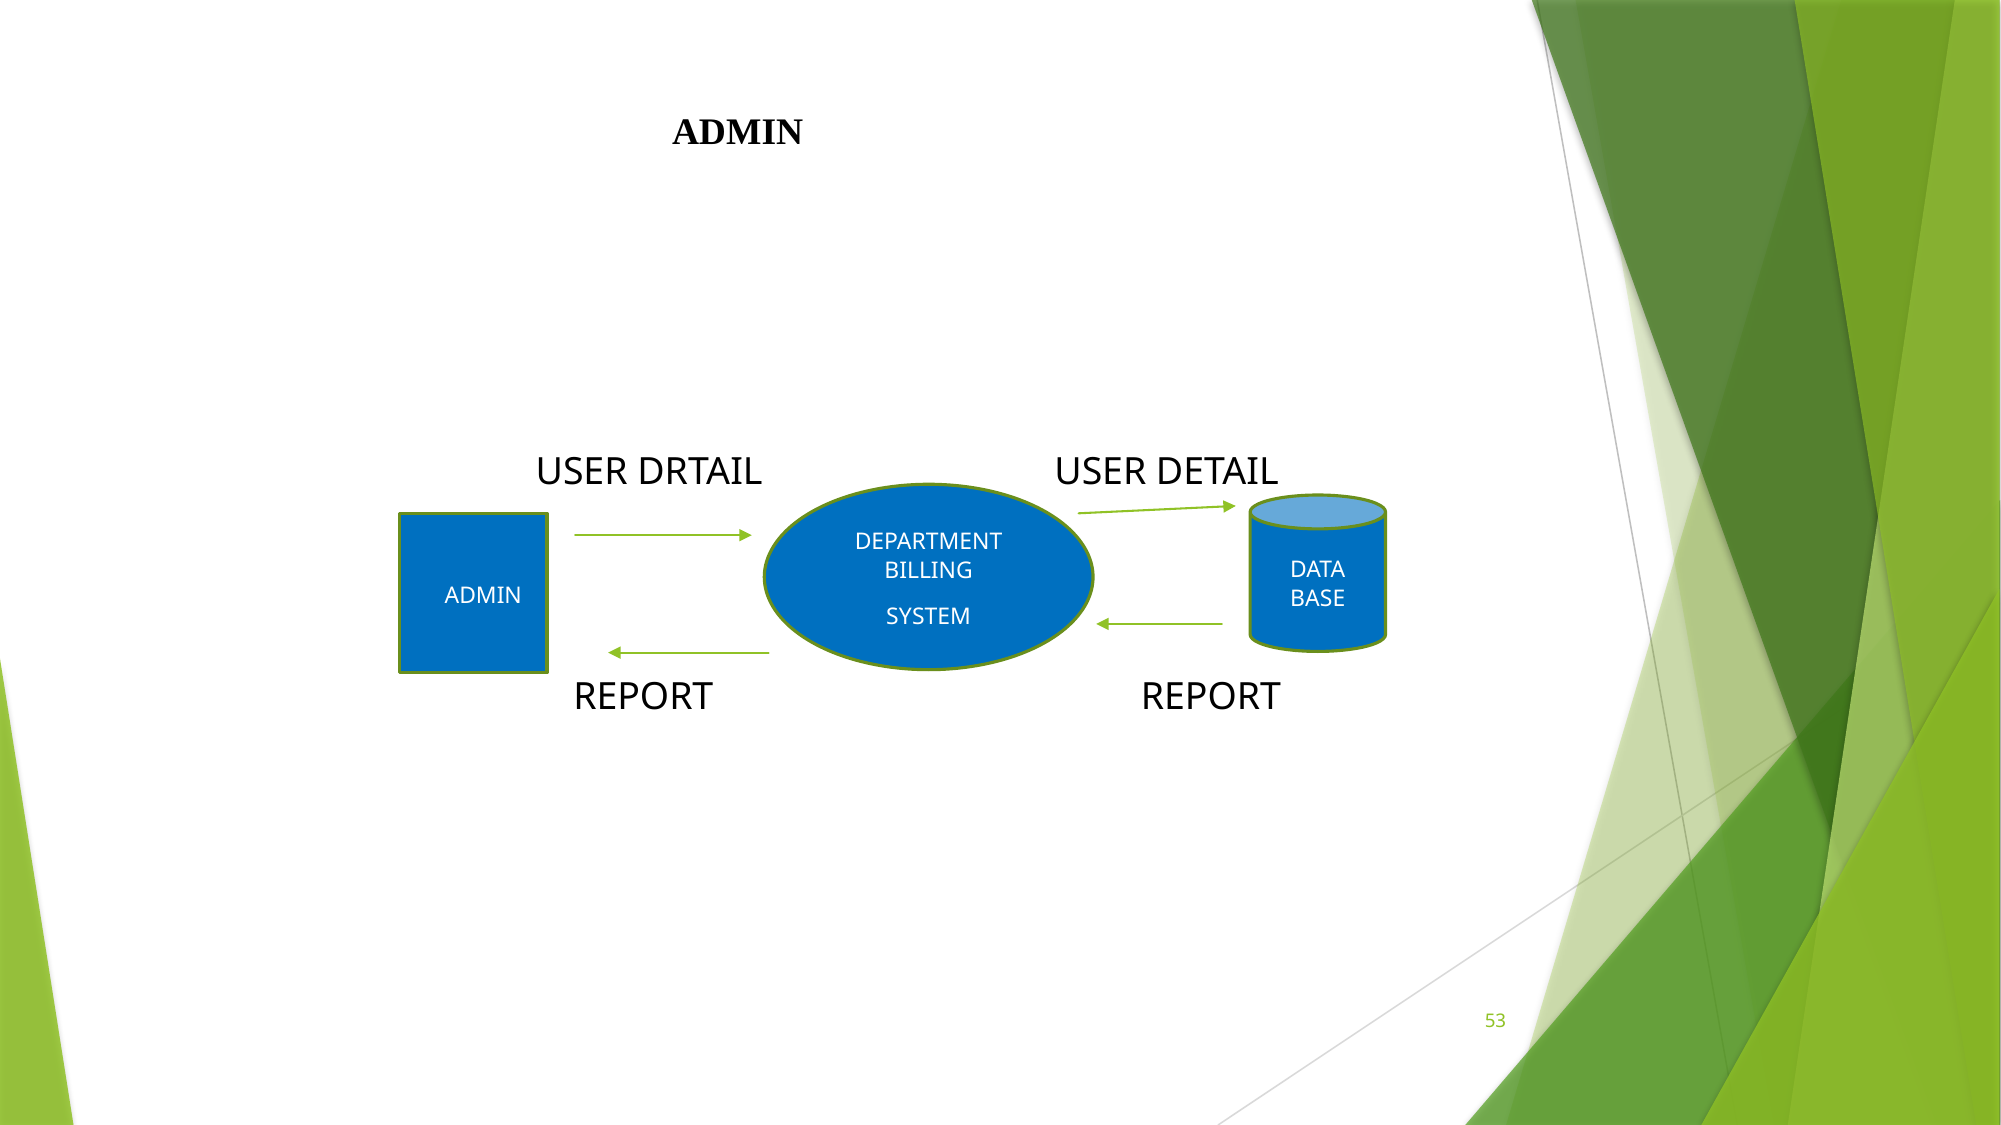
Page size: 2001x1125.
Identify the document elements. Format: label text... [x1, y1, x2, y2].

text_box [1077, 505, 1237, 514]
text_box USER DRTAIL USER DETAIL [520, 439, 1522, 500]
slide_number 53 [1409, 991, 1522, 1051]
text_box REPORT REPORT [548, 664, 1550, 724]
text_box [111, 354, 1522, 991]
title ADMIN [111, 99, 1522, 317]
